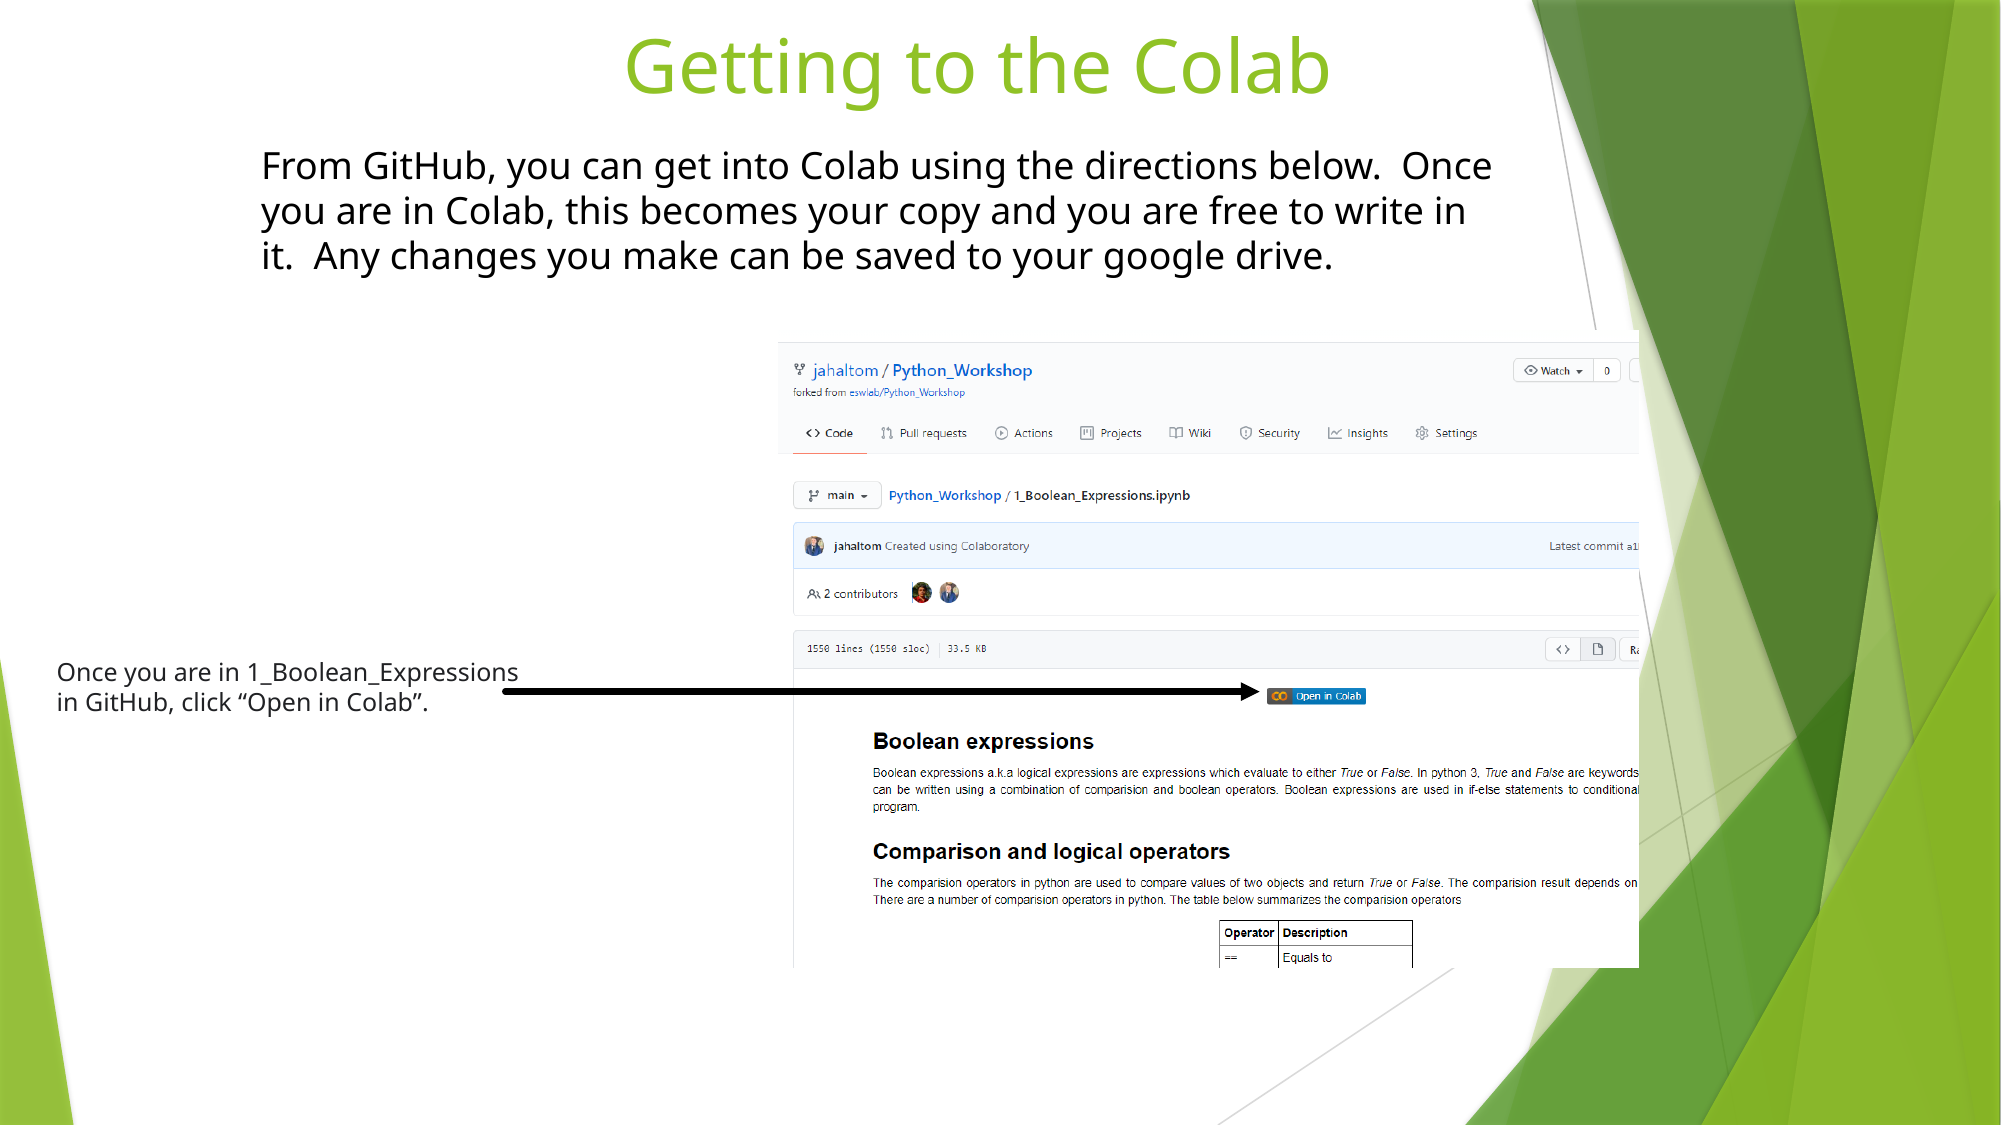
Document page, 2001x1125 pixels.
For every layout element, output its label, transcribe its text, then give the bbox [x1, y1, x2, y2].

text_box Once you are in 1_Boolean_Expressions in GitHub, click “Open in Colab”. [41, 649, 556, 754]
text_box From GitHub, you can get into Colab using the directions below. Once you are in Colab, this becomes your copy and you are free to write in it. Any changes you make can be saved to your google drive. [246, 134, 1519, 285]
title Getting to the Colab [278, 10, 1679, 259]
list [778, 330, 1639, 969]
